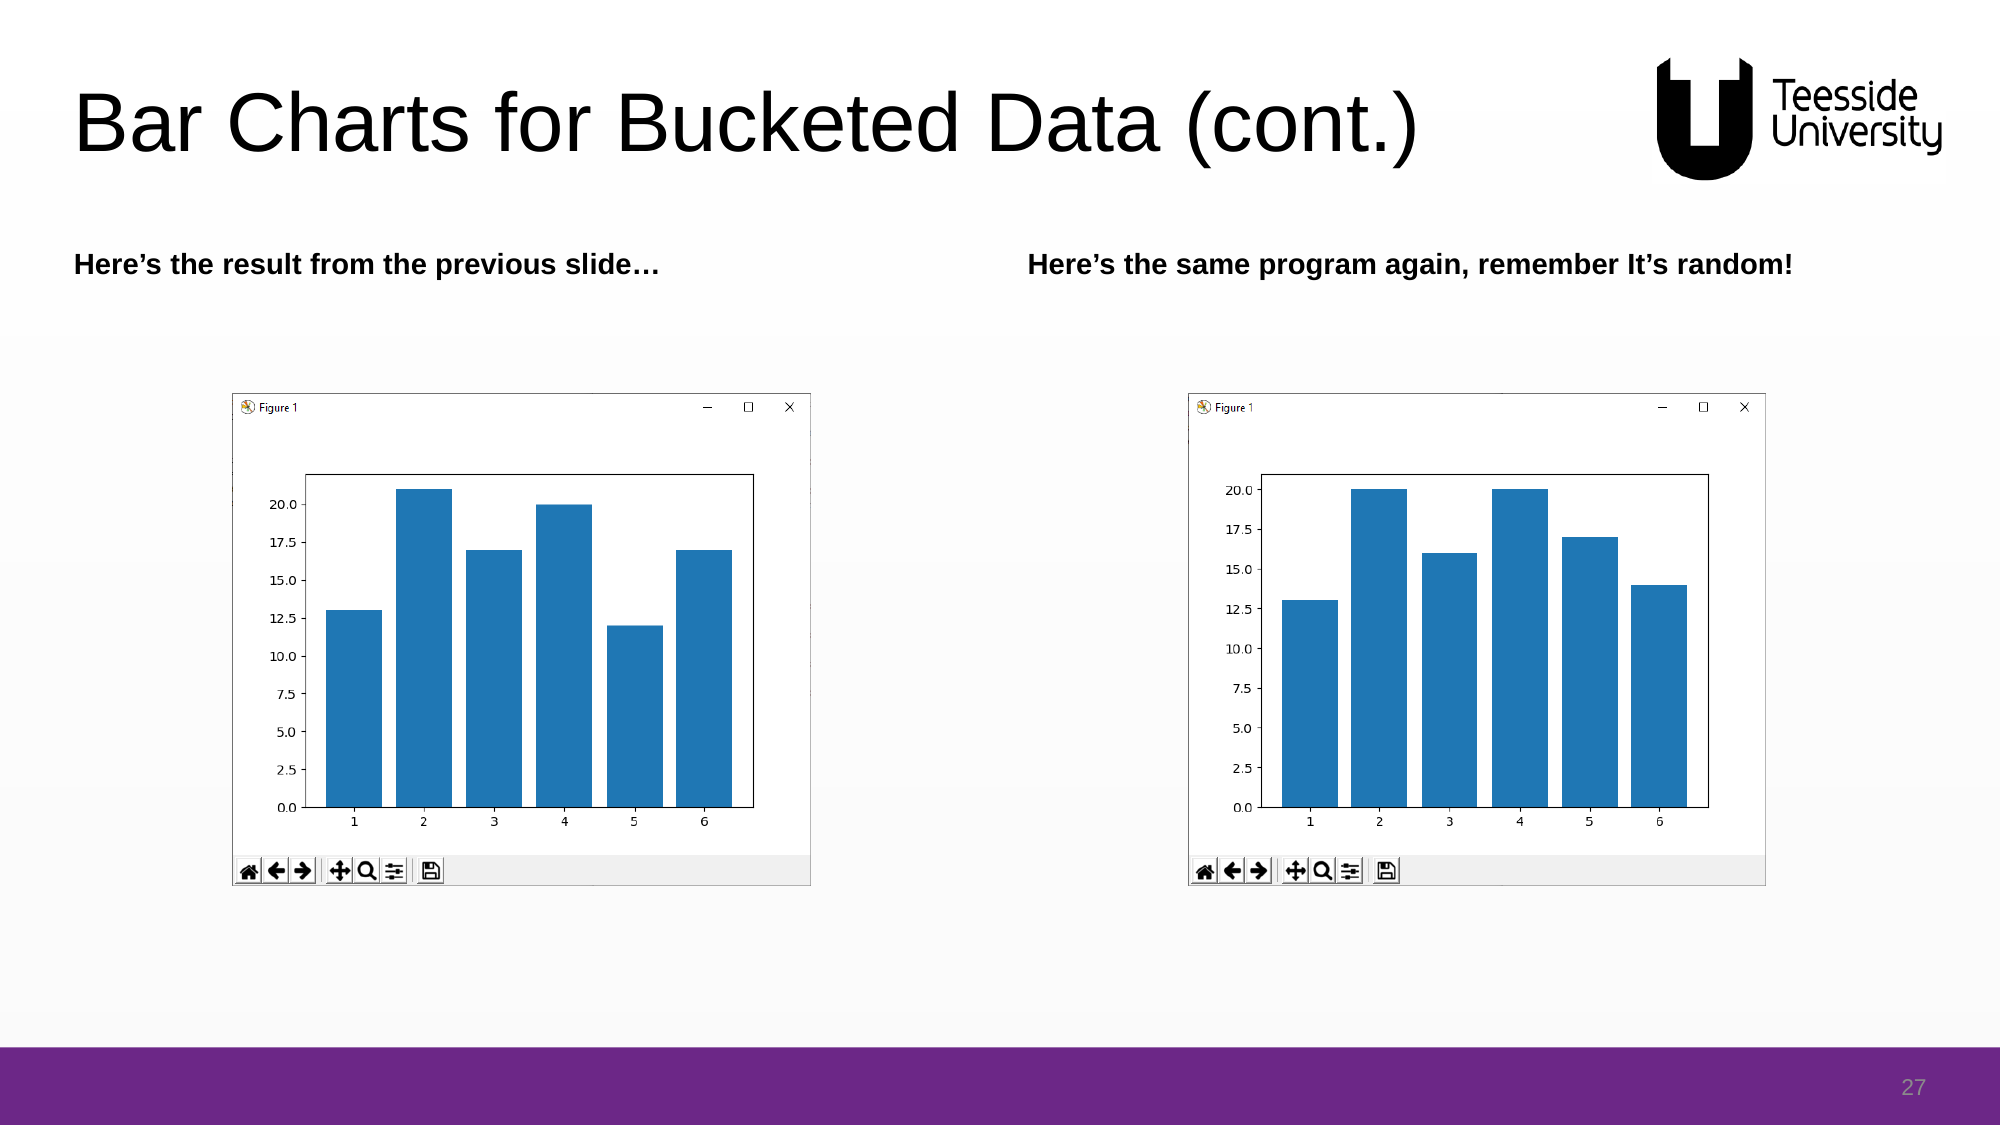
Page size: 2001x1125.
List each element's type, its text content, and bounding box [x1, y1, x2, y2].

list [232, 393, 811, 886]
title Bar Charts for Bucketed Data (cont.) [59, 53, 1613, 184]
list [1188, 393, 1766, 886]
list Here’s the result from the previous slide… [59, 221, 984, 305]
picture [1652, 53, 1946, 184]
slide_number 27 [1859, 1068, 1942, 1105]
list Here’s the same program again, remember It’s random! [1012, 221, 1942, 305]
